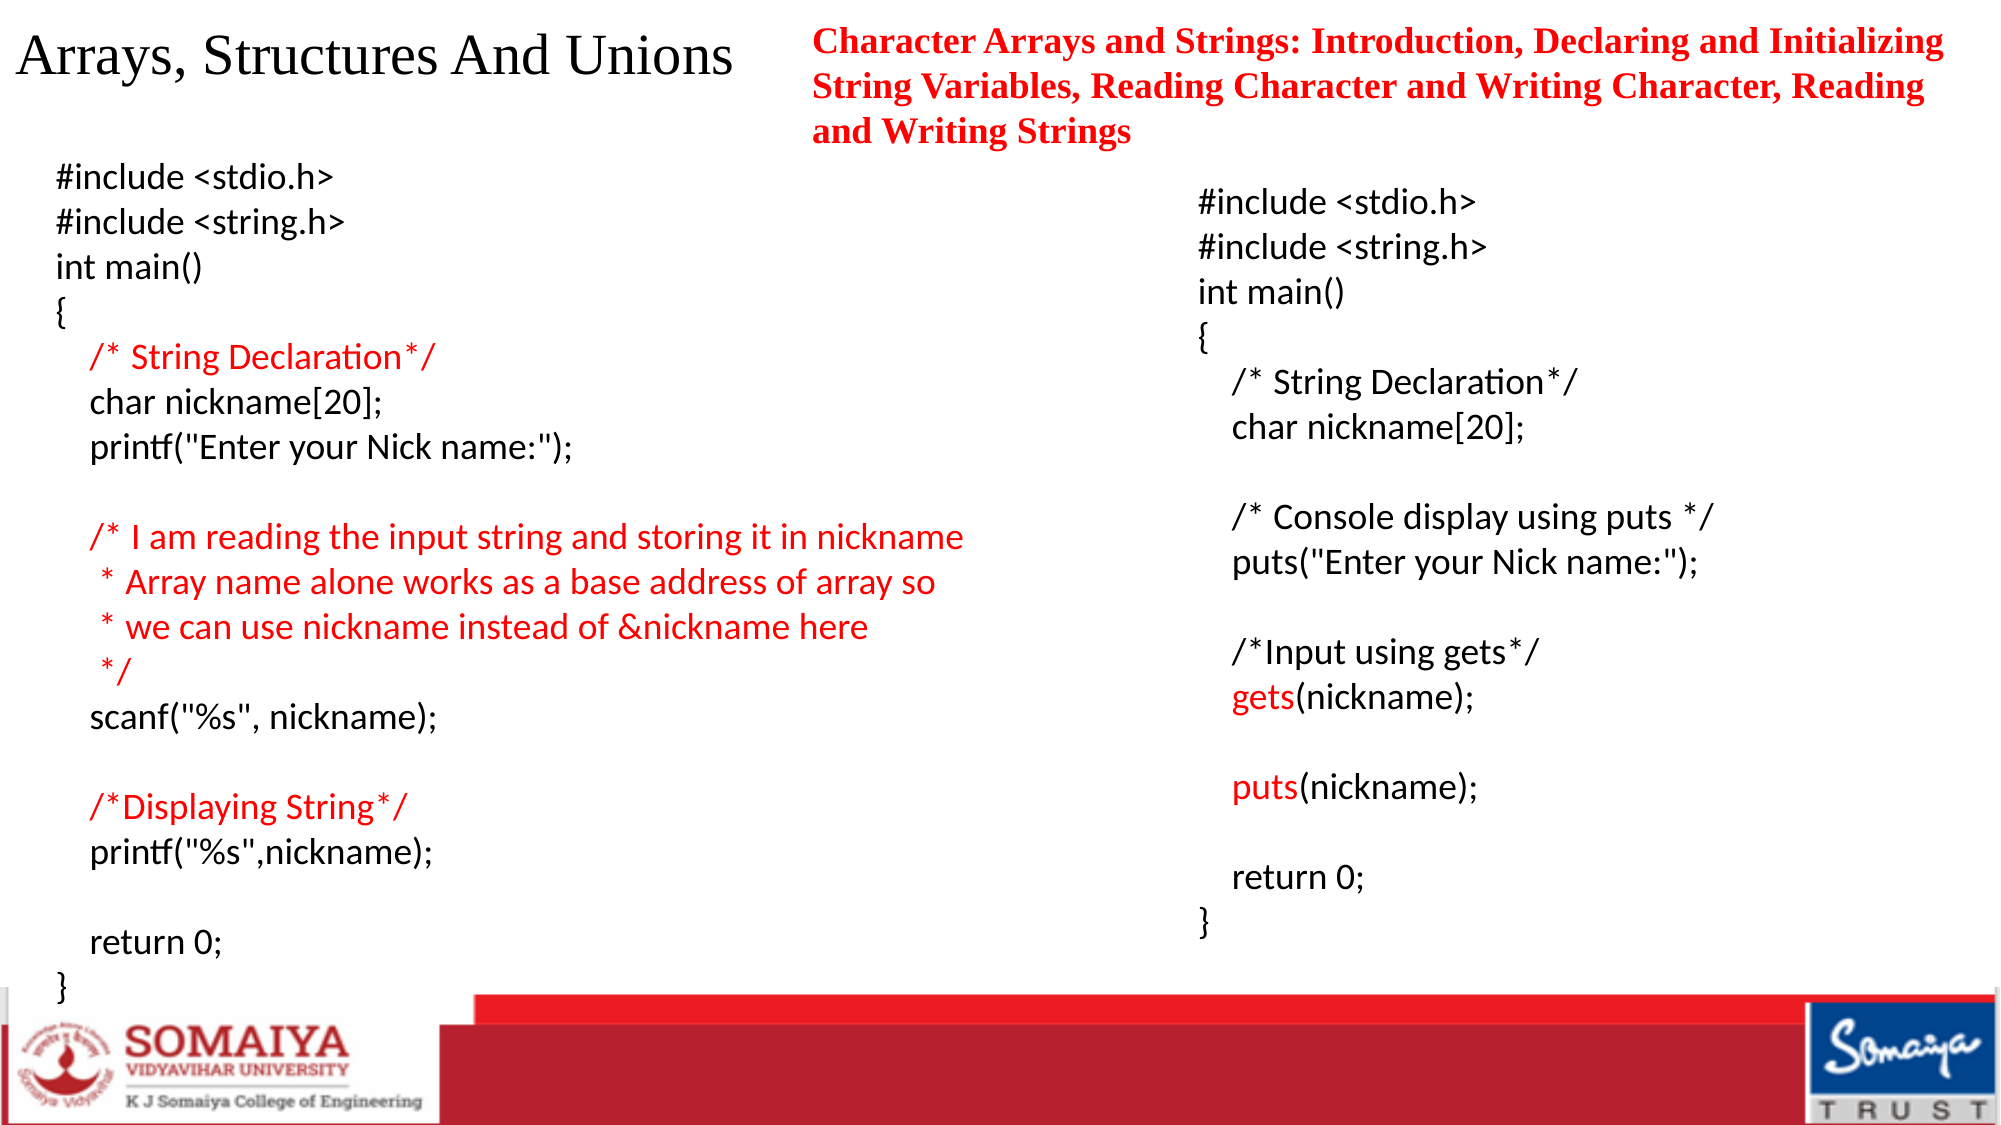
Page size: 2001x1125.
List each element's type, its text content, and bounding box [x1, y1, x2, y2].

text_box #include <stdio.h> #include <string.h> int main() { /* String Declaration*/ char nickname[20]; /* Console display using puts */ puts("Enter your Nick name:"); /*Input using gets*/ gets(nickname); puts(nickname); return 0; } [1182, 169, 1964, 950]
text_box Character Arrays and Strings: Introduction, Declaring and Initializing String Variables, Reading Character and Writing Character, Reading and Writing Strings [797, 8, 2000, 159]
text_box Arrays, Structures And Unions [0, 9, 797, 94]
text_box #include <stdio.h> #include <string.h> int main() { /* String Declaration*/ char nickname[20]; printf("Enter your Nick name:"); /* I am reading the input string and storing it in nickname * Array name alone works as a base address of array so * we can use nickname instead of &nickname here */ scanf("%s", nickname); /*Displaying String*/ printf("%s",nickname); return 0; } [40, 144, 1078, 985]
picture [0, 987, 2000, 1125]
